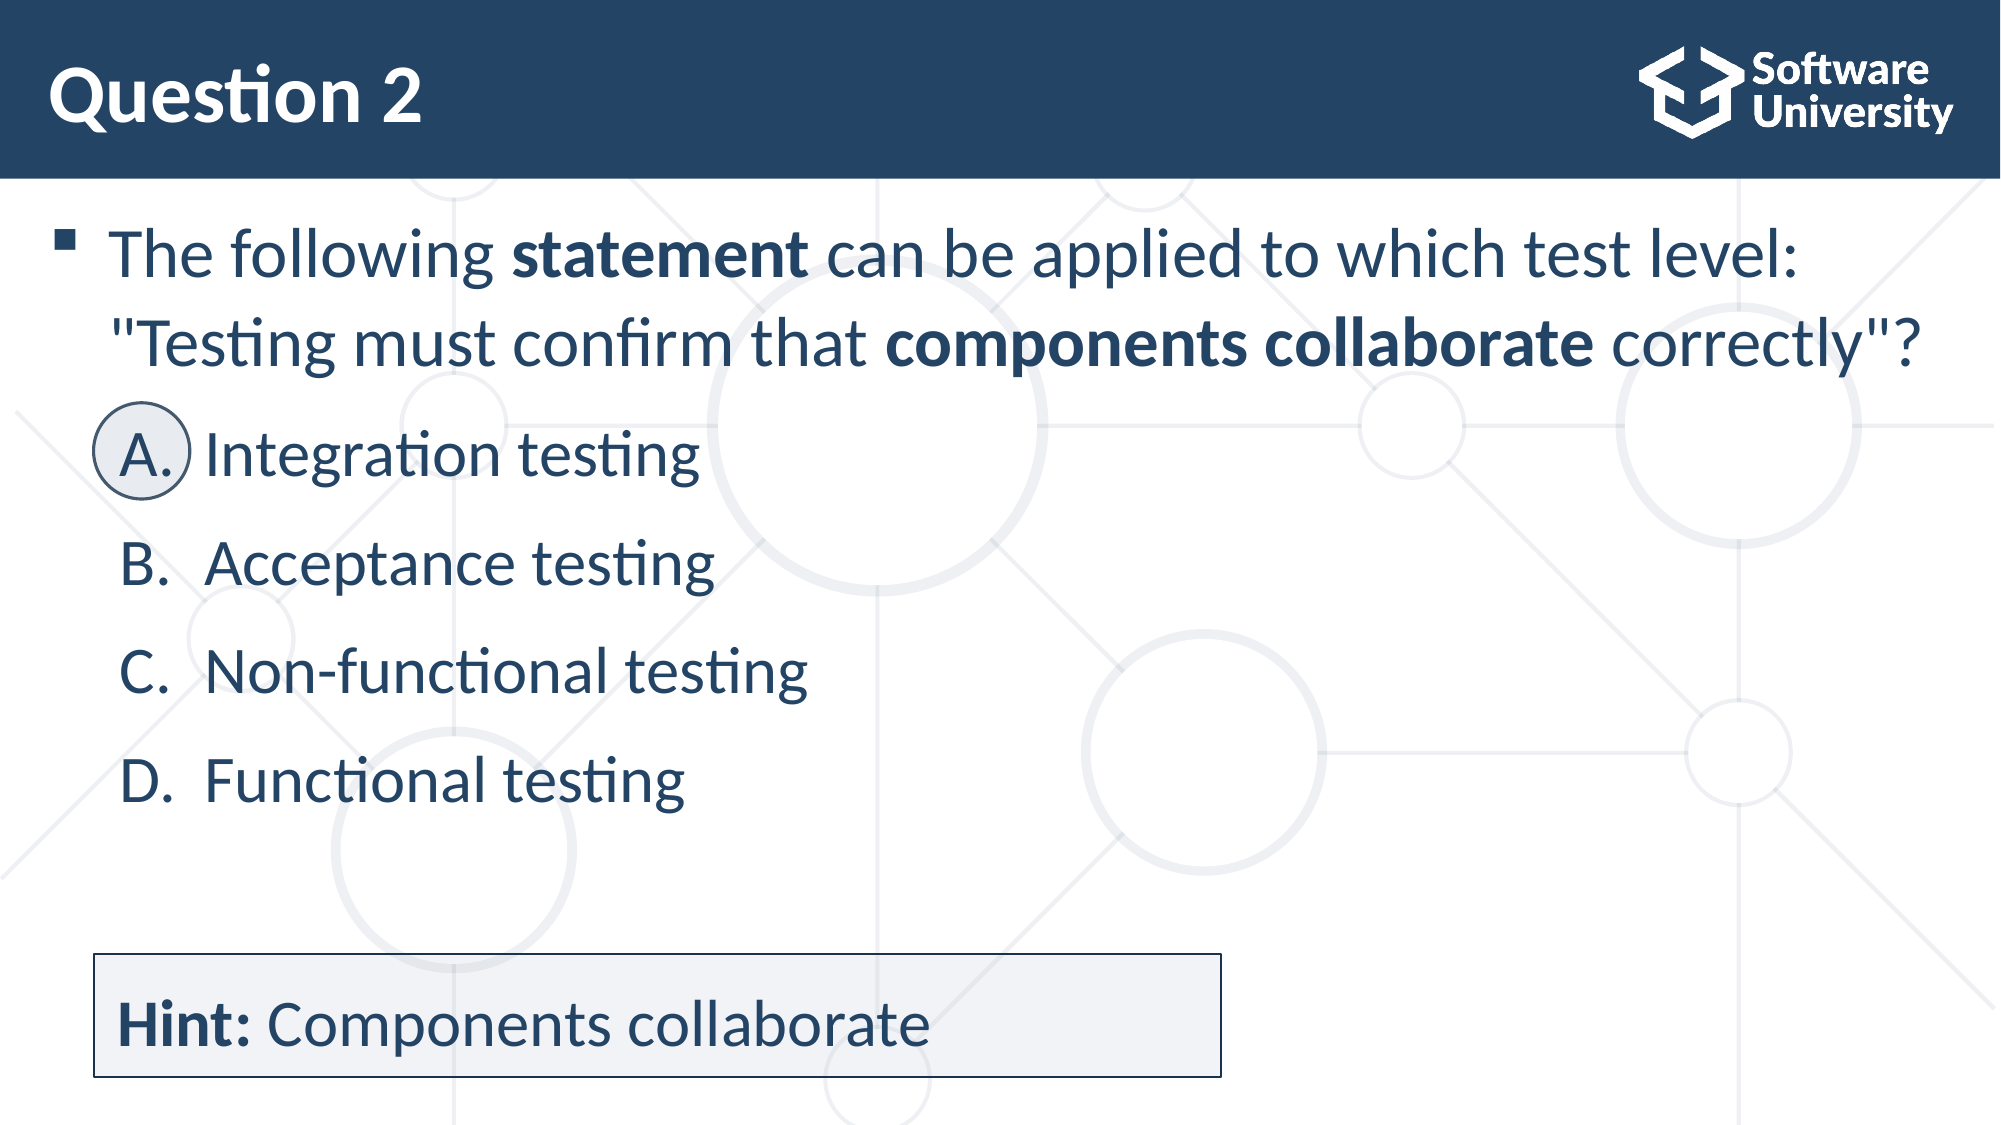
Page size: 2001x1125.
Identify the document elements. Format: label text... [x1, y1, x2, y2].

text_box [92, 401, 191, 501]
text_box Hint: Components collaborate [93, 953, 1222, 1078]
picture [1639, 46, 1954, 139]
title Question 2 [31, 16, 1625, 162]
list The following statement can be applied to which test level: "Testing must confirm that components collaborate correctly"? Integration testing Acceptance testing Non-functional testing Functional testing [31, 196, 1970, 1104]
